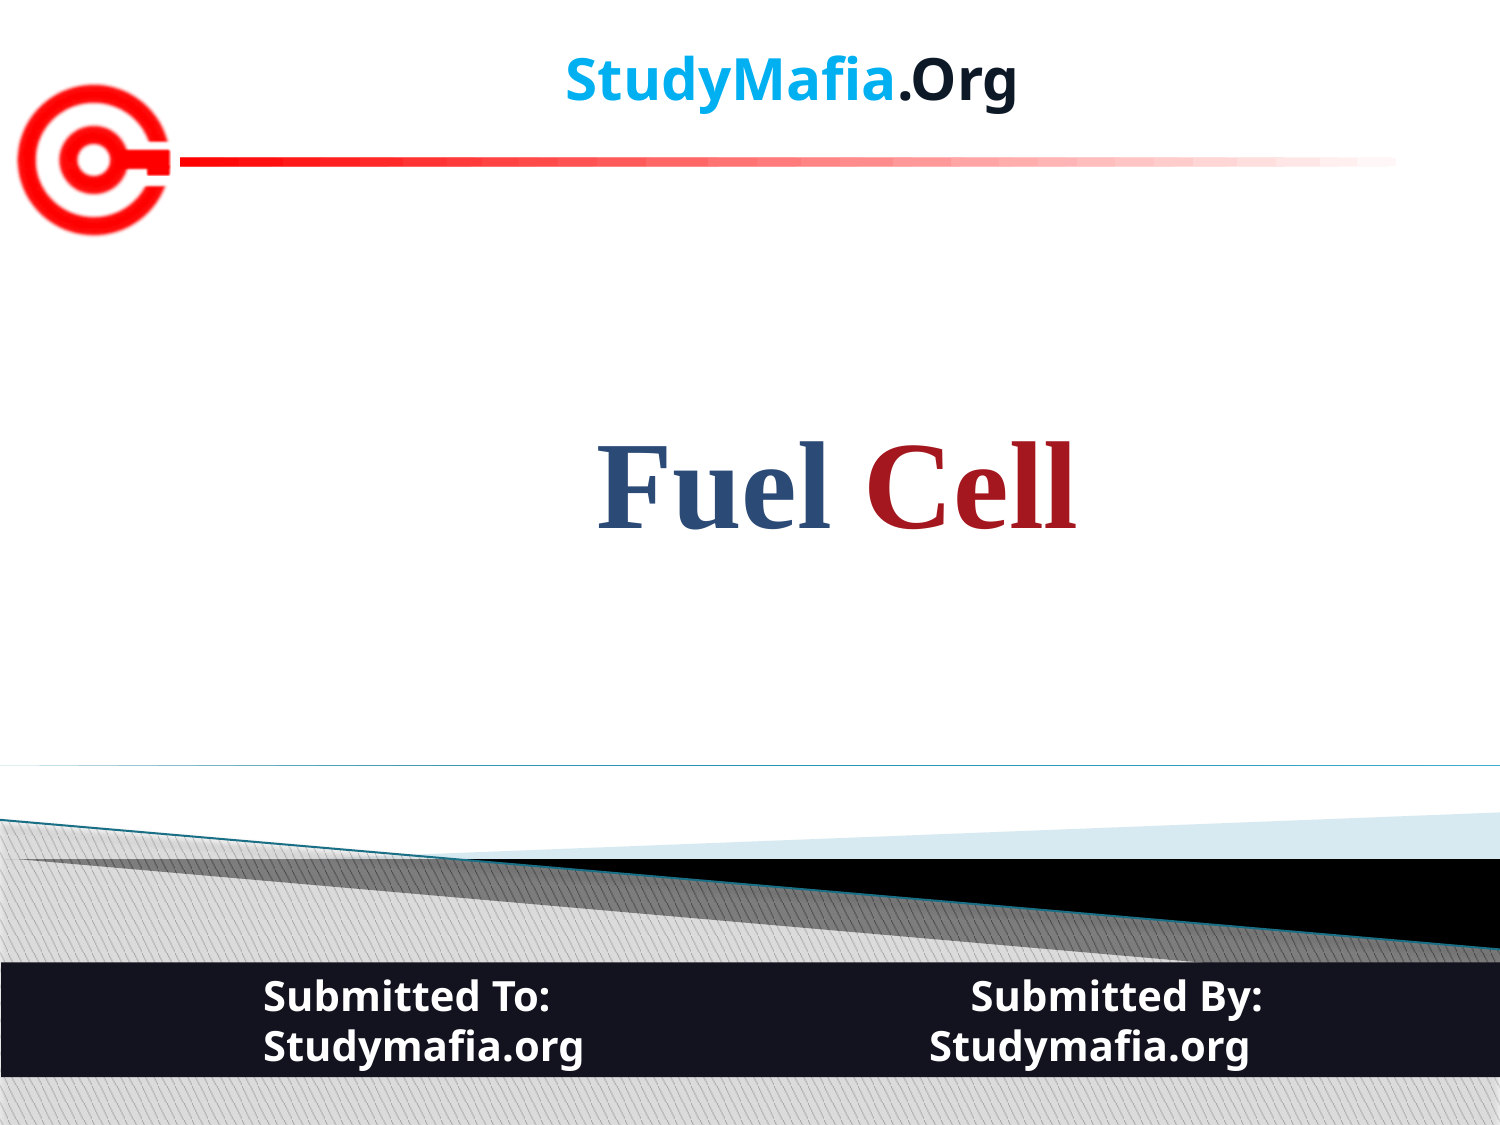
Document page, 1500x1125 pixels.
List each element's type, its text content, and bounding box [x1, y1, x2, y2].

text_box StudyMafia.Org [216, 12, 1369, 143]
text_box Fuel Cell [337, 395, 1338, 561]
picture [0, 67, 1426, 256]
picture [5, 859, 1500, 962]
text_box Submitted To: Submitted By: Studymafia.org Studymafia.org [1, 962, 1500, 1078]
